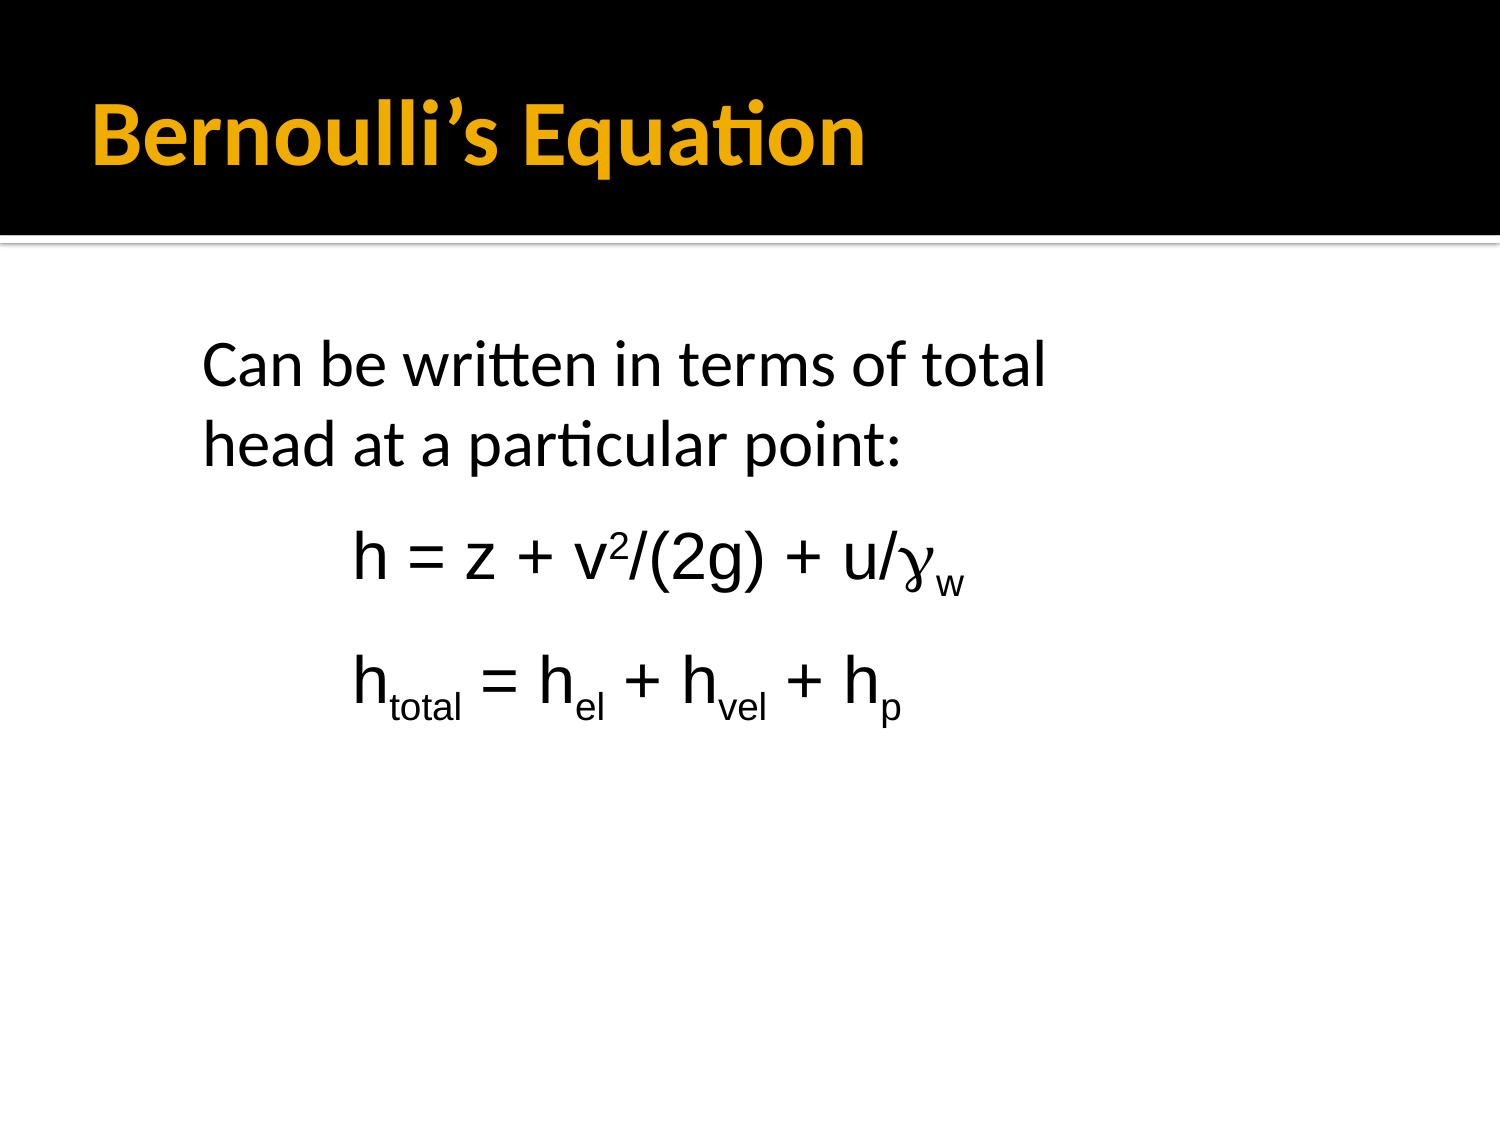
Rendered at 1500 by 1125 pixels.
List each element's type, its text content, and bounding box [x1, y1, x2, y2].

text_box Can be written in terms of total head at a particular point: h = z + v2/(2g) + u/gw htotal = hel + hvel + hp [187, 312, 1200, 849]
title Bernoulli’s Equation [75, 25, 1425, 231]
